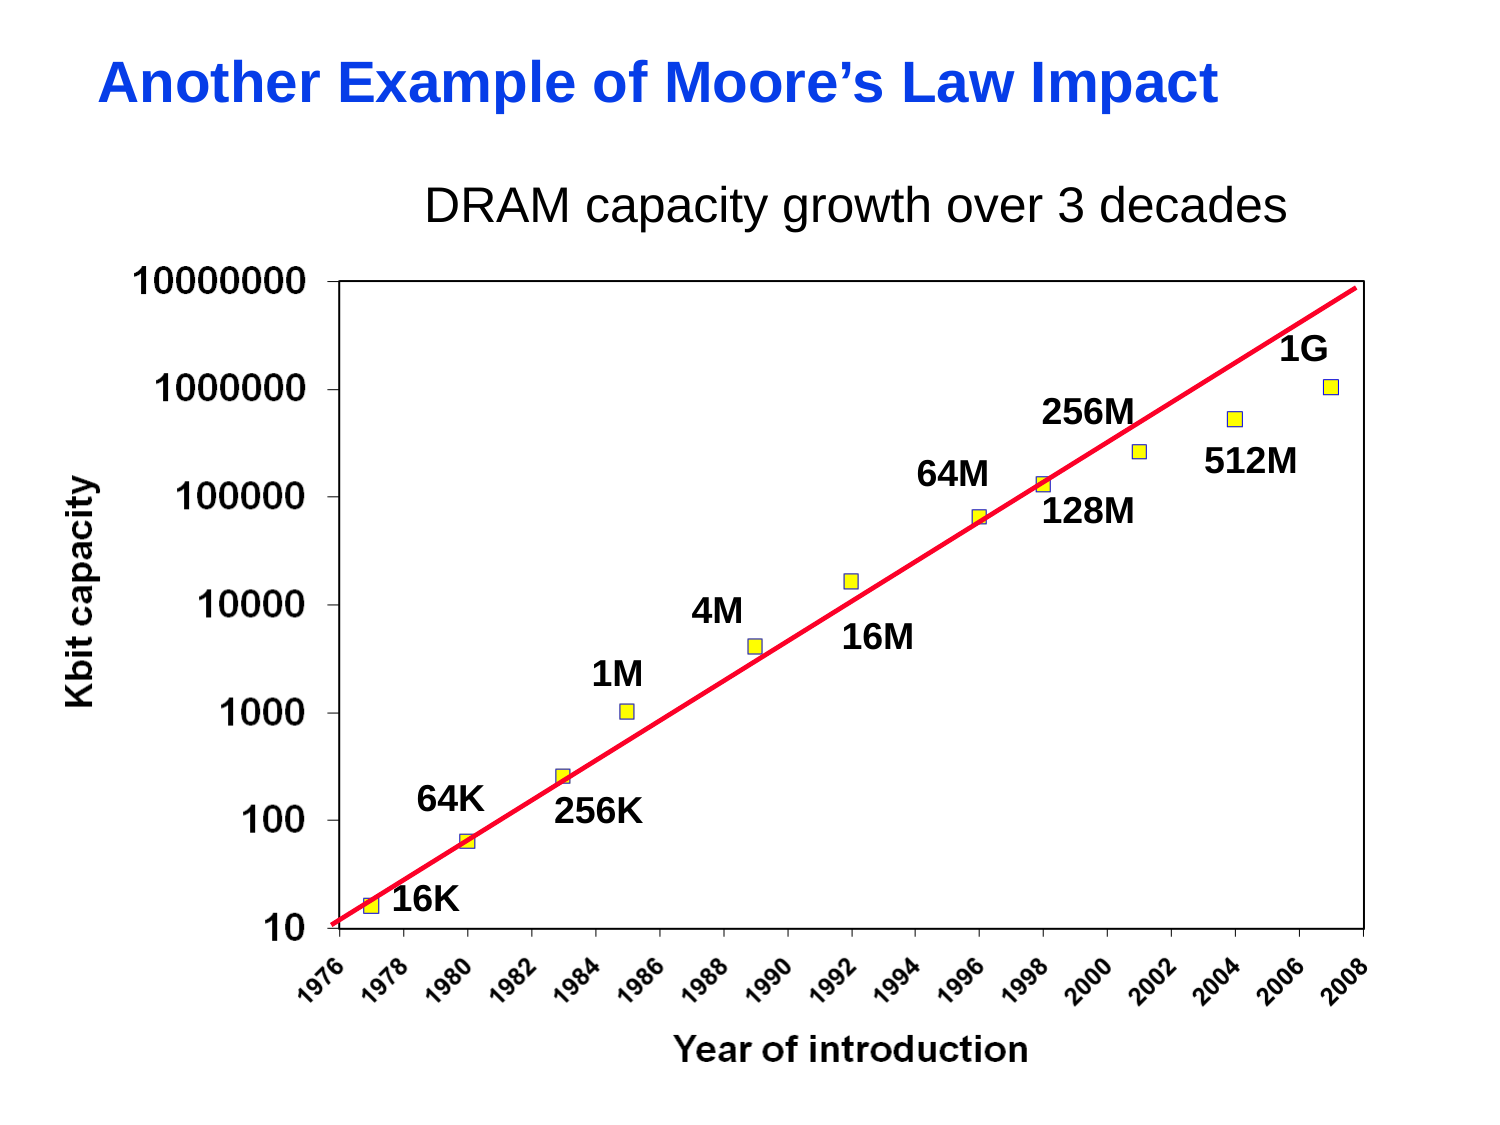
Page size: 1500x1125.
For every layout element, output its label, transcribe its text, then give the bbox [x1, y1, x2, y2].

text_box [37, 226, 1413, 1088]
title Another Example of Moore’s Law Impact [86, 49, 1426, 120]
text_box DRAM capacity growth over 3 decades [262, 174, 1450, 238]
